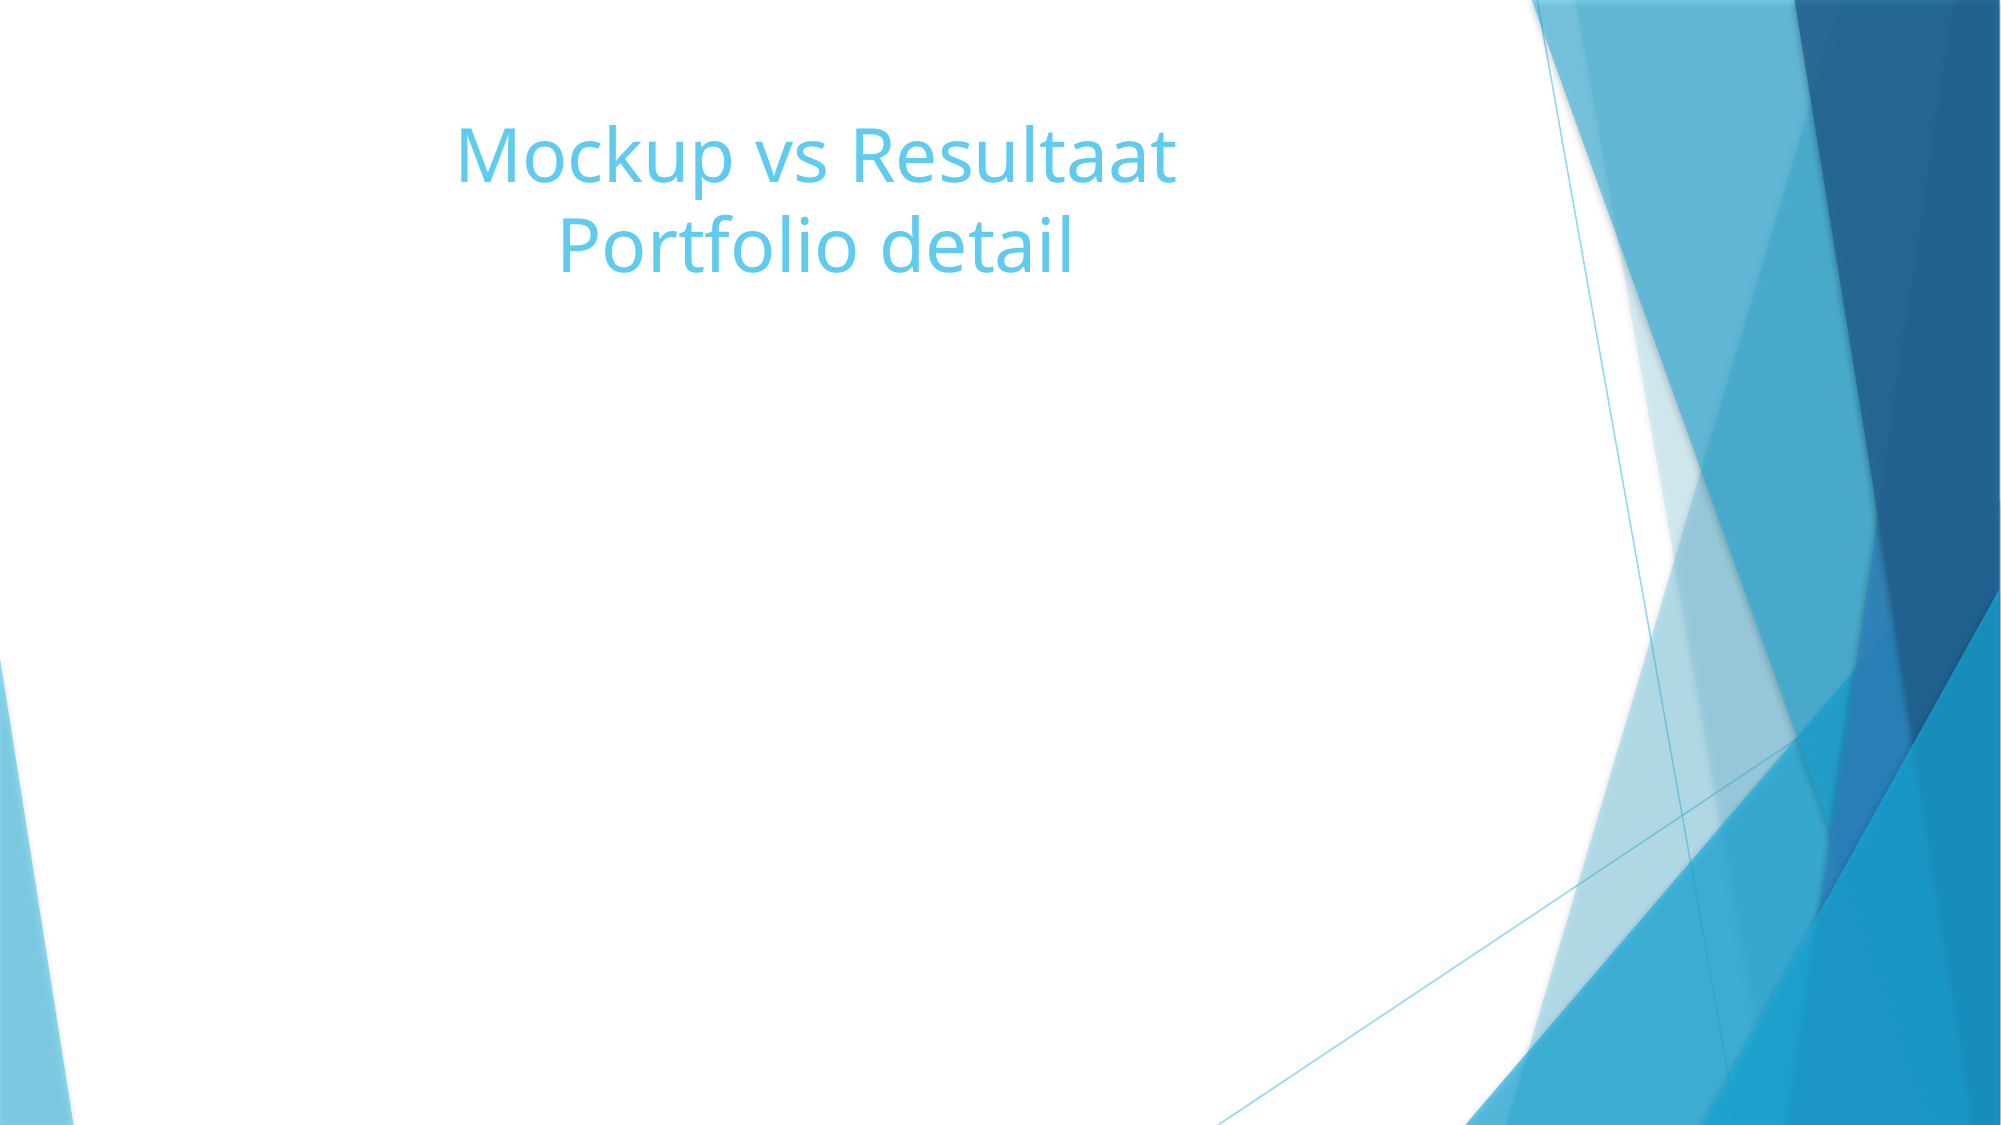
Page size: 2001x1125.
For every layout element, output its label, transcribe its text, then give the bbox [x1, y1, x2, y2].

title Mockup vs Resultaat Portfolio detail [111, 99, 1522, 317]
